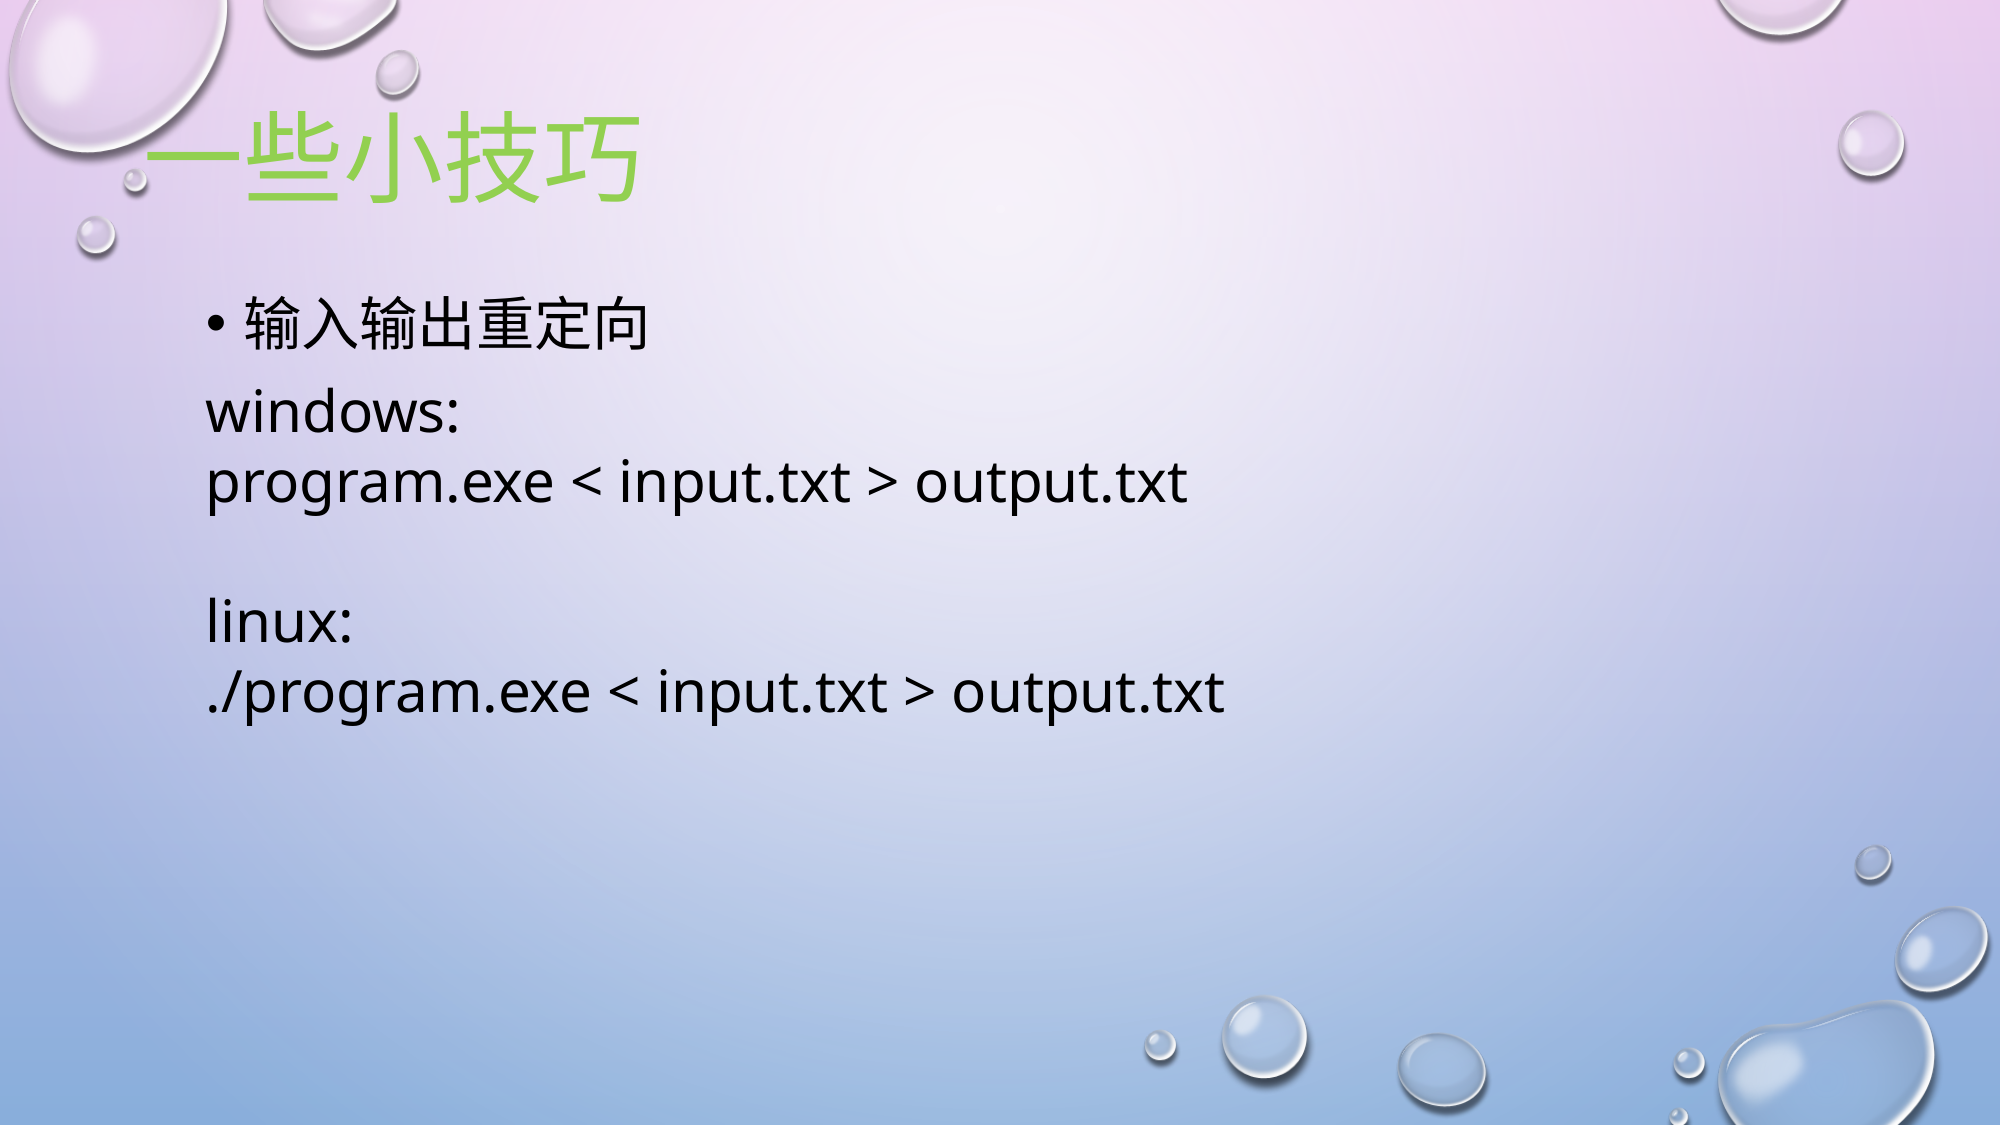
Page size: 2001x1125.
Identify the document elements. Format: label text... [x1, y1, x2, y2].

title 一些小技巧 [128, 31, 1829, 294]
list 输入输出重定向 [190, 265, 1891, 1125]
picture [0, 0, 2000, 1125]
text_box windows: program.exe < input.txt > output.txt linux: ./program.exe < input.txt > output.txt [190, 366, 1644, 732]
